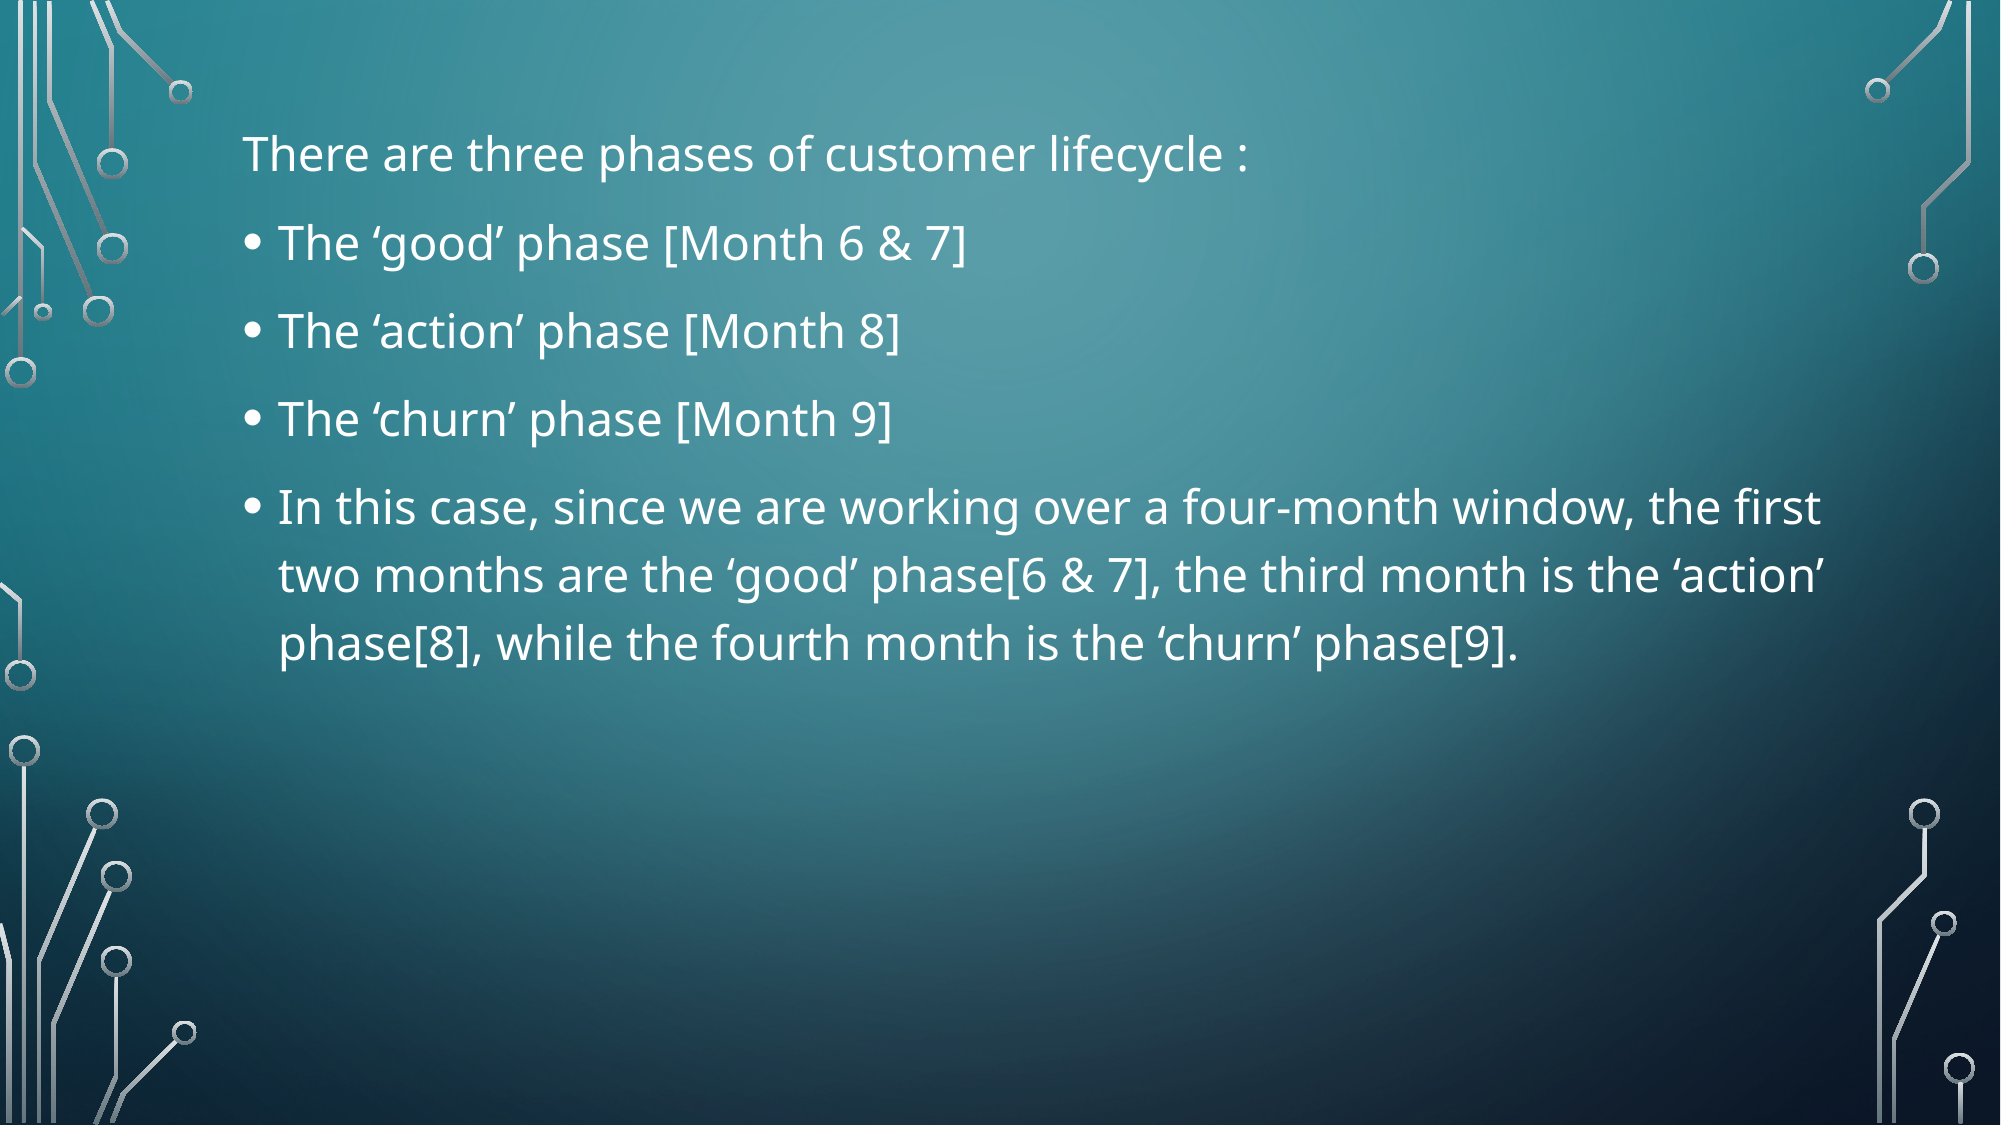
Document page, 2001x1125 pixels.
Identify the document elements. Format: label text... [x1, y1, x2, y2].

list There are three phases of customer lifecycle : The ‘good’ phase [Month 6 & 7] The ‘action’ phase [Month 8] The ‘churn’ phase [Month 9] In this case, since we are working over a four-month window, the first two months are the ‘good’ phase[6 & 7], the third month is the ‘action’ phase[8], while the fourth month is the ‘churn’ phase[9]. [227, 105, 1853, 687]
